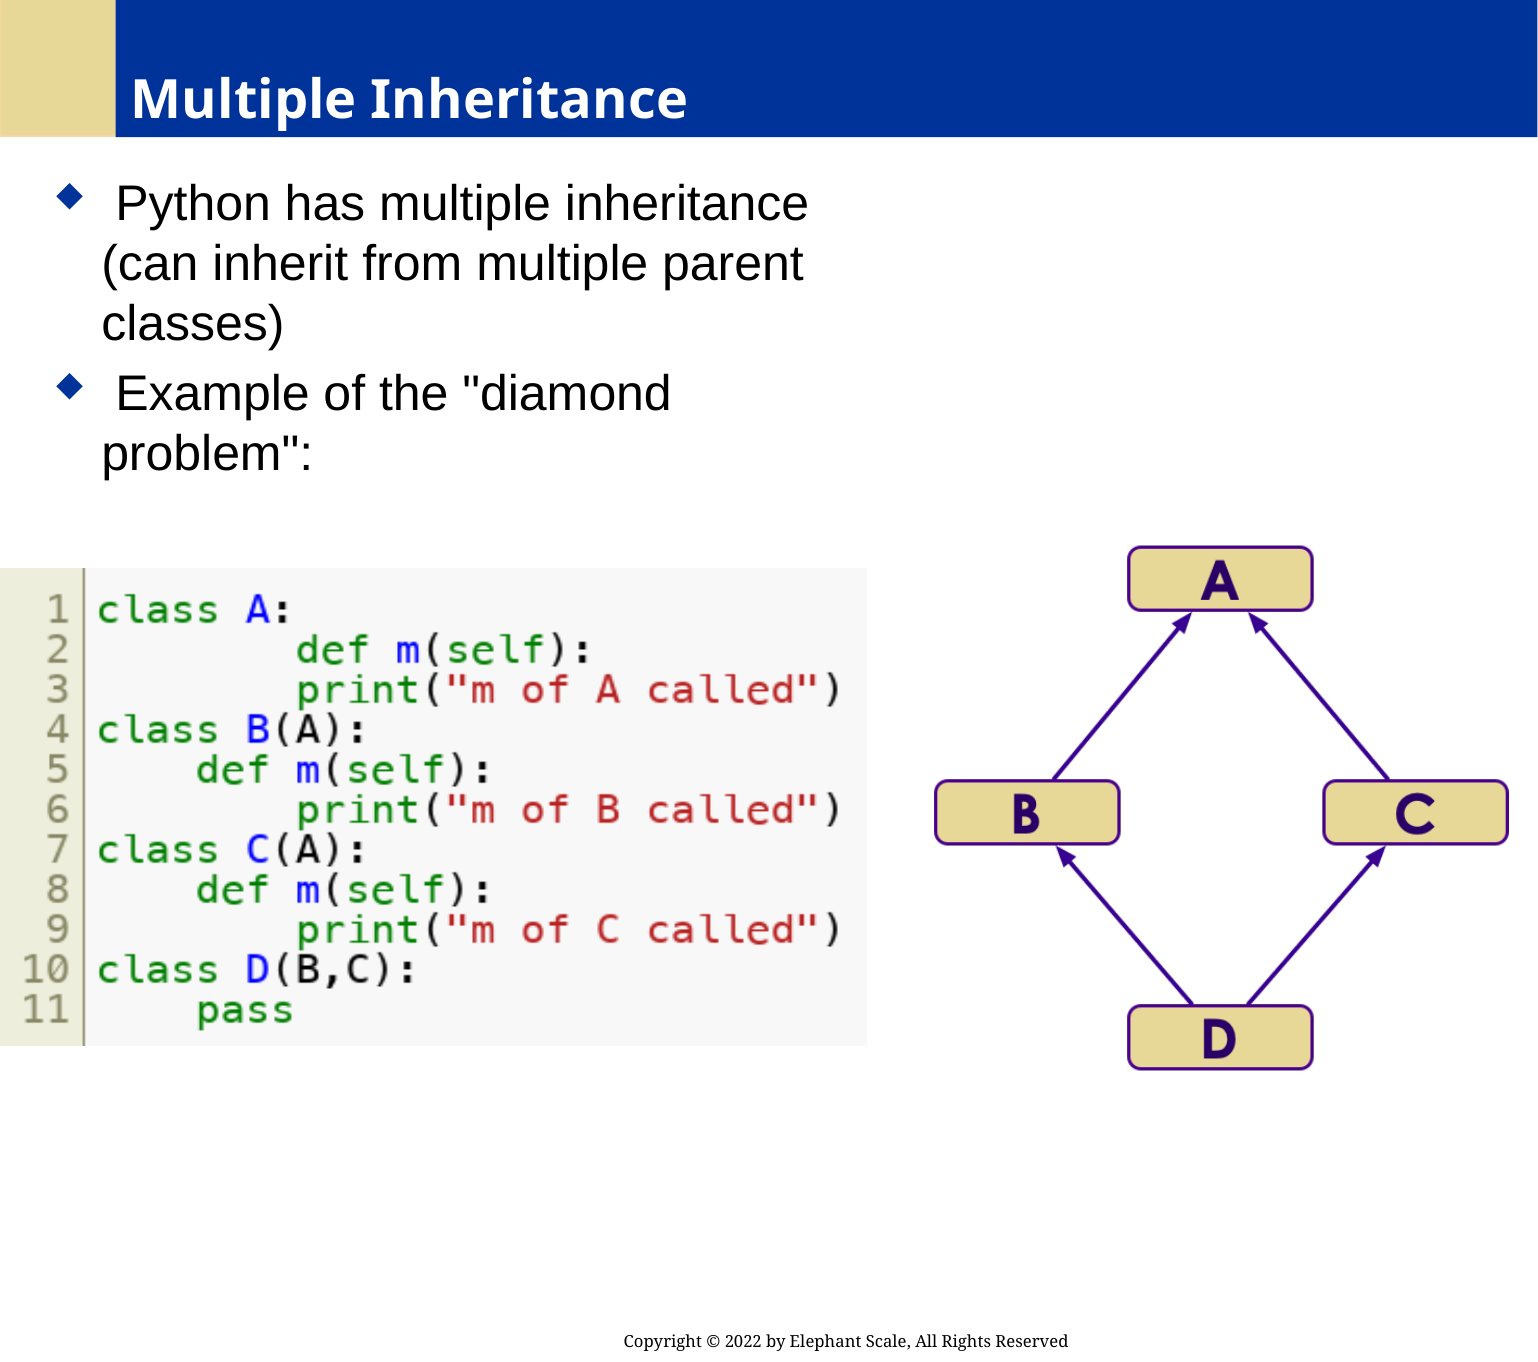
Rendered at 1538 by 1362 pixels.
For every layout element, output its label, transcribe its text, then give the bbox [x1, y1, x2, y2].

title Multiple Inheritance [115, 0, 1538, 138]
picture [0, 0, 115, 137]
picture [932, 538, 1510, 1078]
text_box Copyright © 2022 by Elephant Scale, All Rights Reserved [608, 1322, 1085, 1358]
picture [0, 568, 868, 1046]
list Python has multiple inheritance (can inherit from multiple parent classes) Example of the "diamond problem": [38, 162, 1500, 1284]
